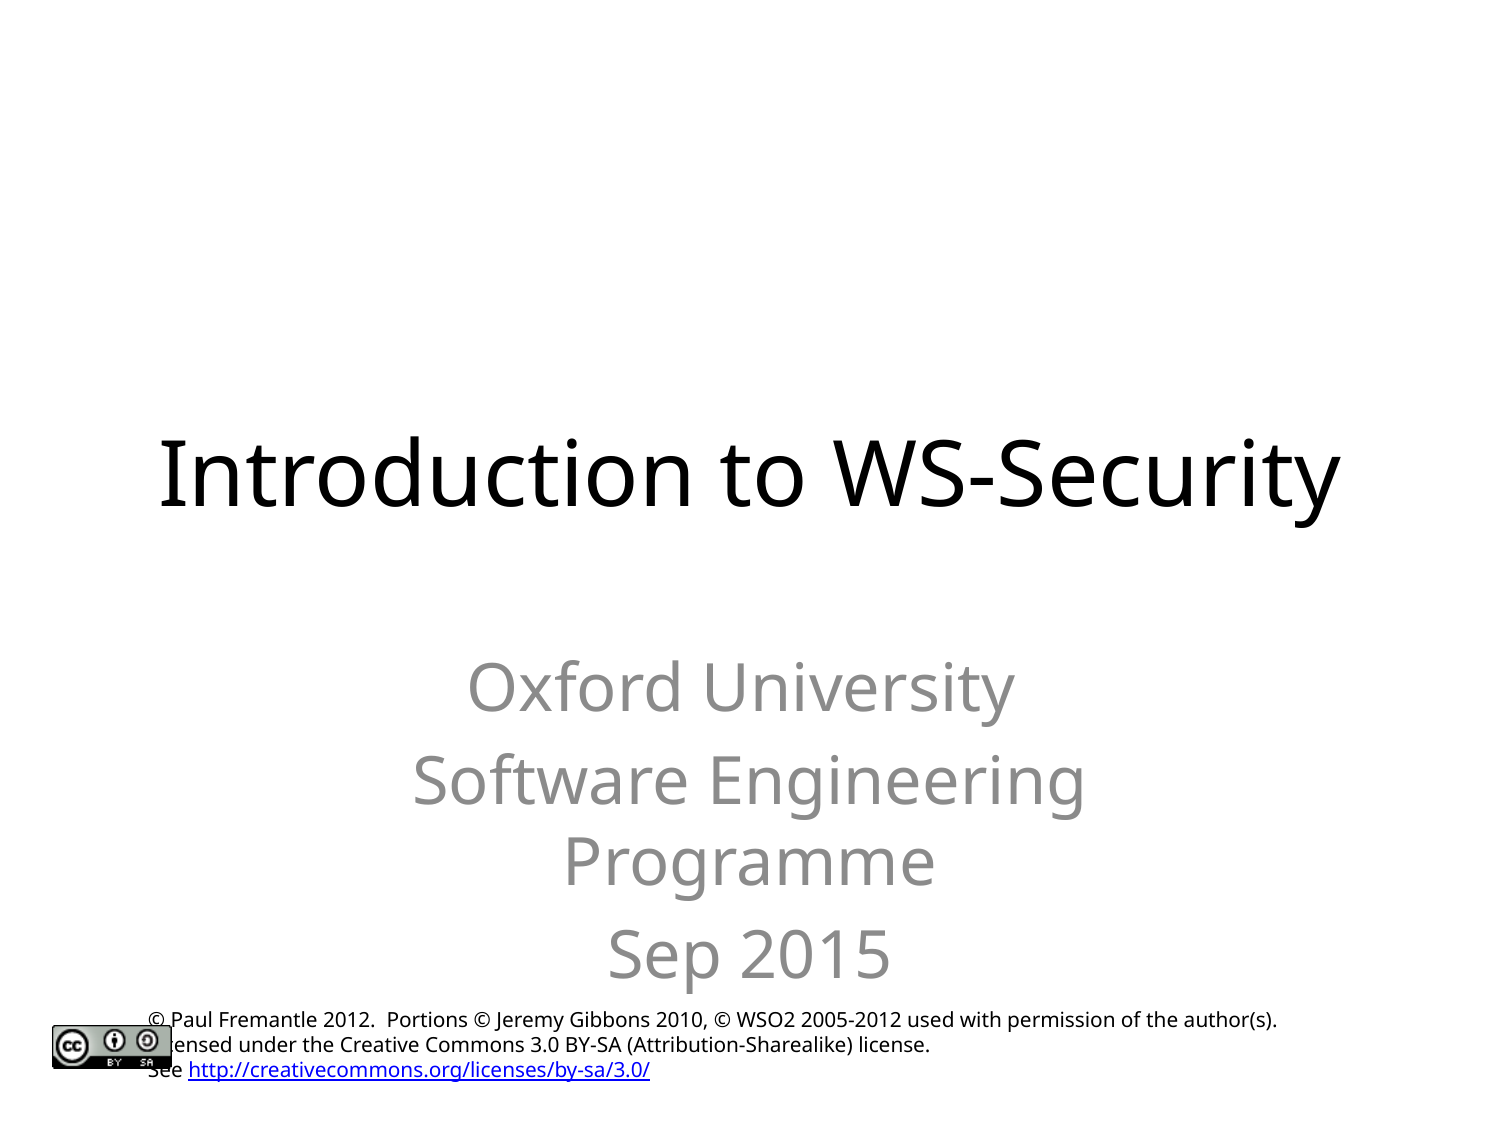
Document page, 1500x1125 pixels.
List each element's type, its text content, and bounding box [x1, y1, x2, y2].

title Introduction to WS-Security [112, 349, 1388, 591]
picture [52, 1025, 172, 1069]
subtitle Oxford University Software Engineering Programme Sep 2015 [225, 637, 1275, 925]
